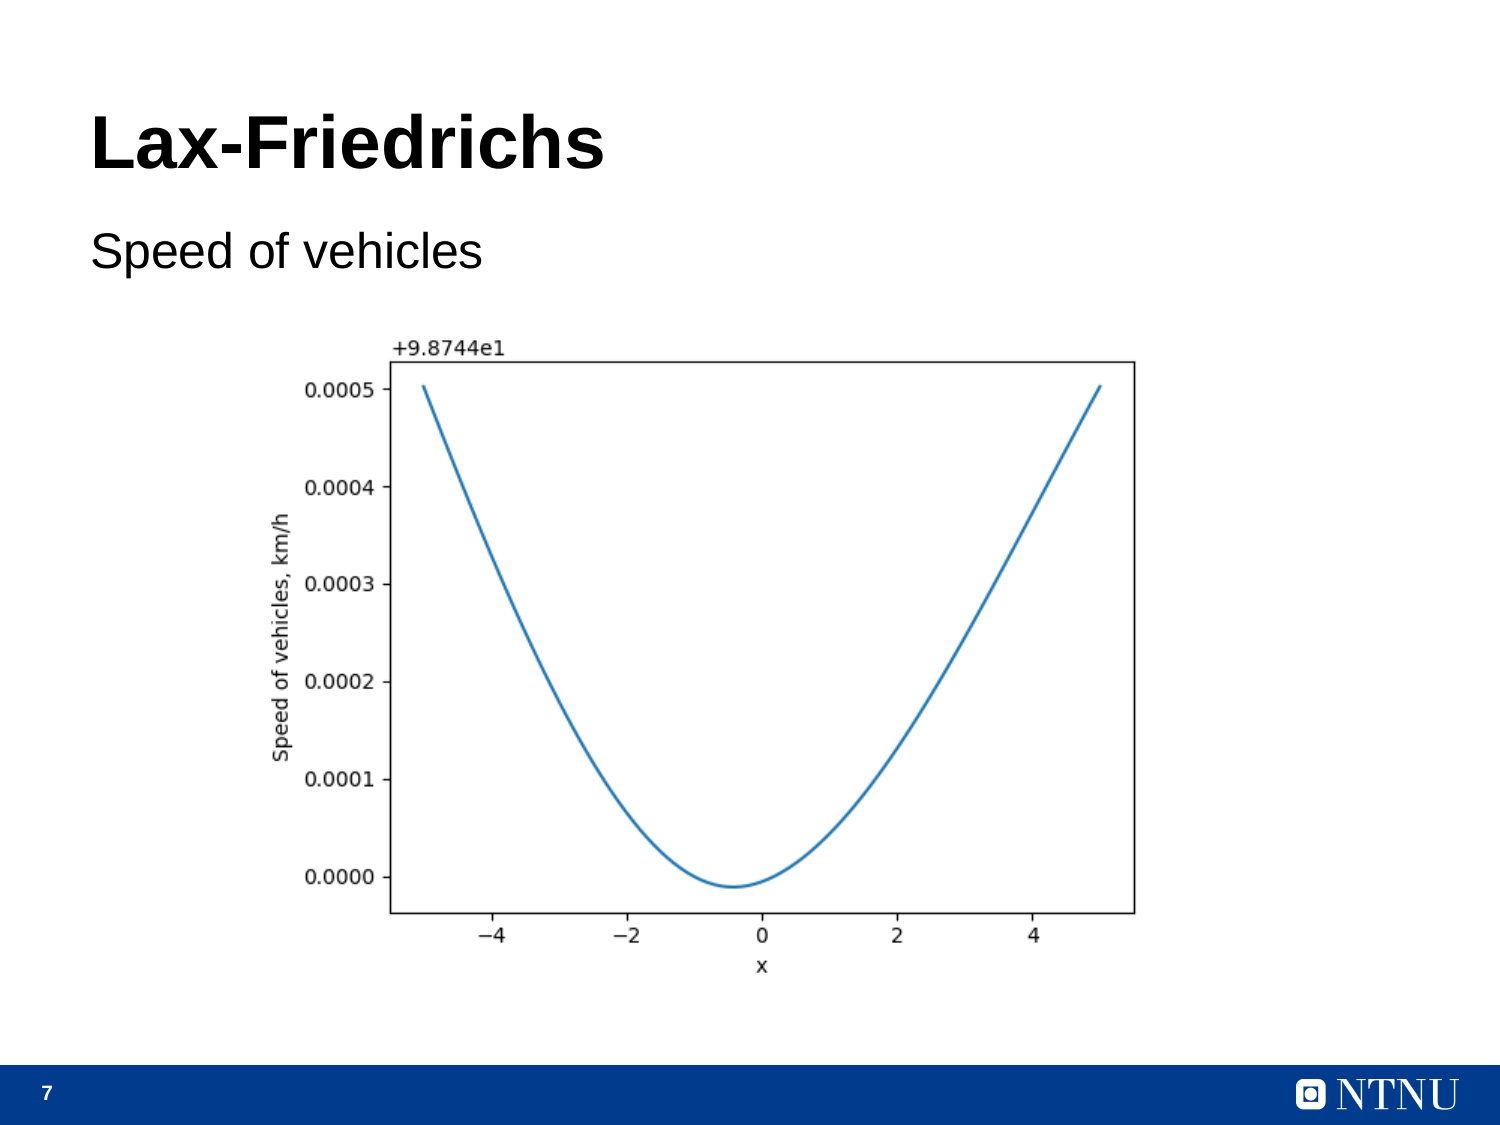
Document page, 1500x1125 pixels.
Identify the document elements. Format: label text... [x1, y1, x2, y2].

title Lax-Friedrichs [75, 45, 1425, 233]
text_box Speed of vehicles [74, 195, 758, 303]
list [269, 276, 1231, 991]
picture [0, 1065, 1500, 1125]
